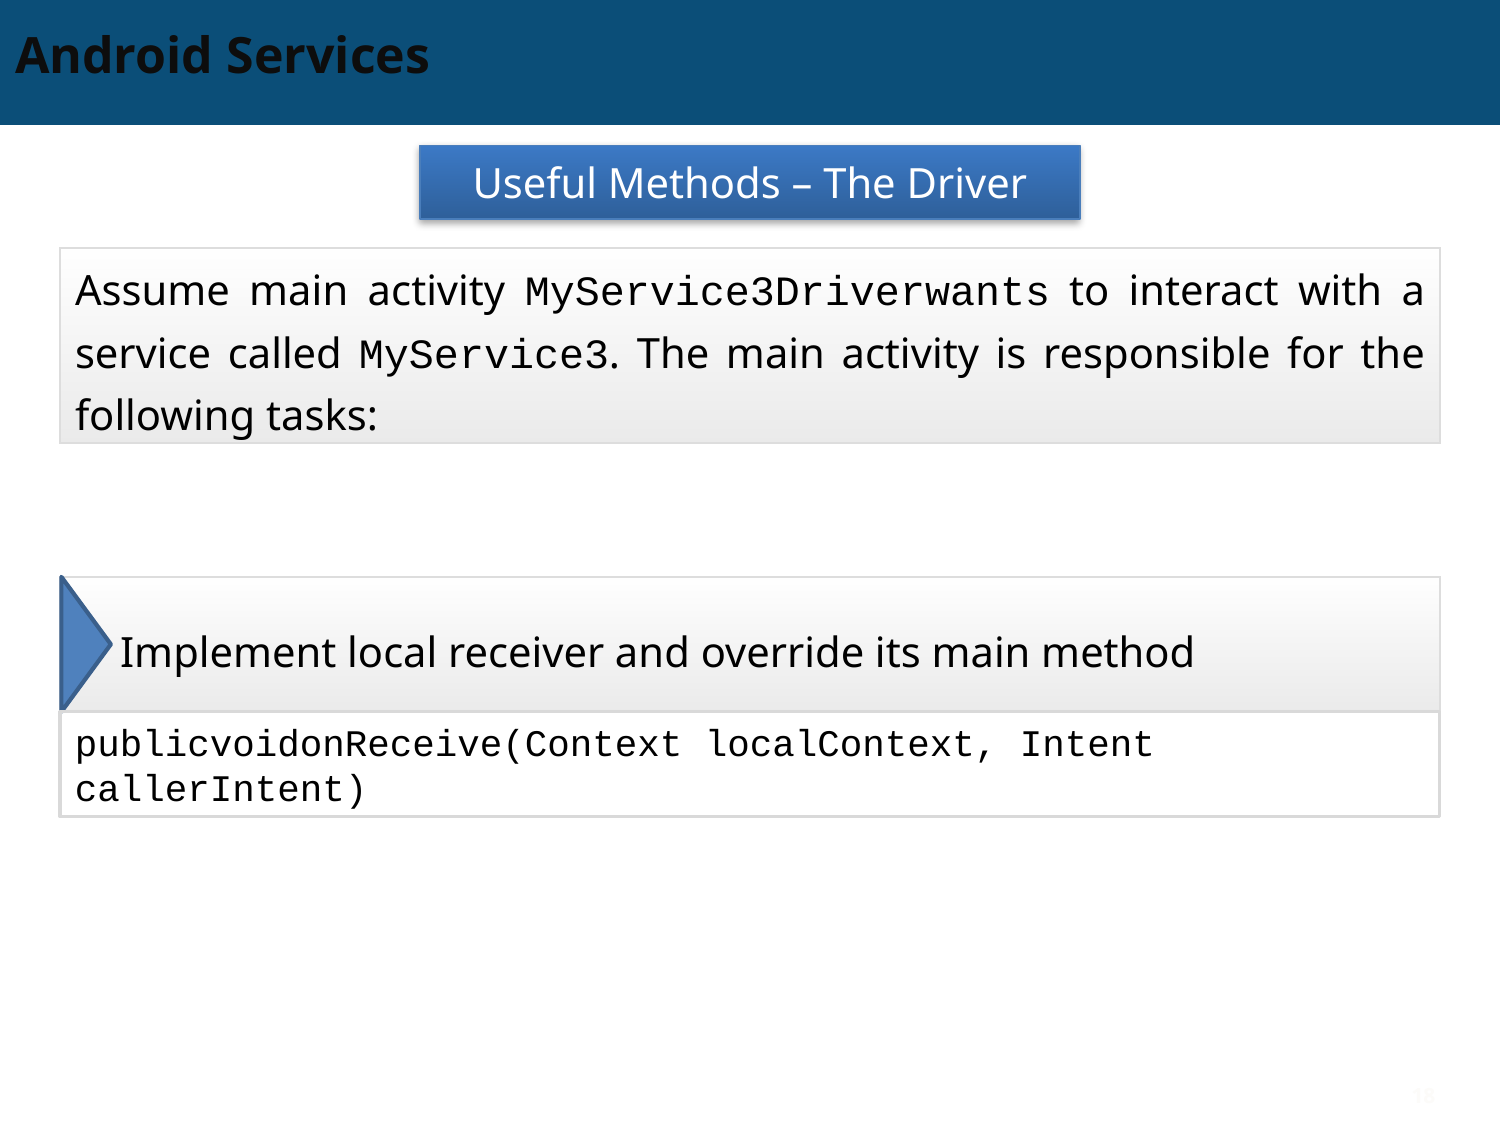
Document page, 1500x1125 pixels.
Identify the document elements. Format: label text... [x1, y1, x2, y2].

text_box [59, 576, 1441, 819]
text_box Useful Methods – The Driver [419, 145, 1081, 220]
title Android Services [0, 21, 1351, 86]
text_box Assume main activity MyService3Driverwants to interact with a service called MyService3. The main activity is responsible for the following tasks: [59, 247, 1440, 443]
